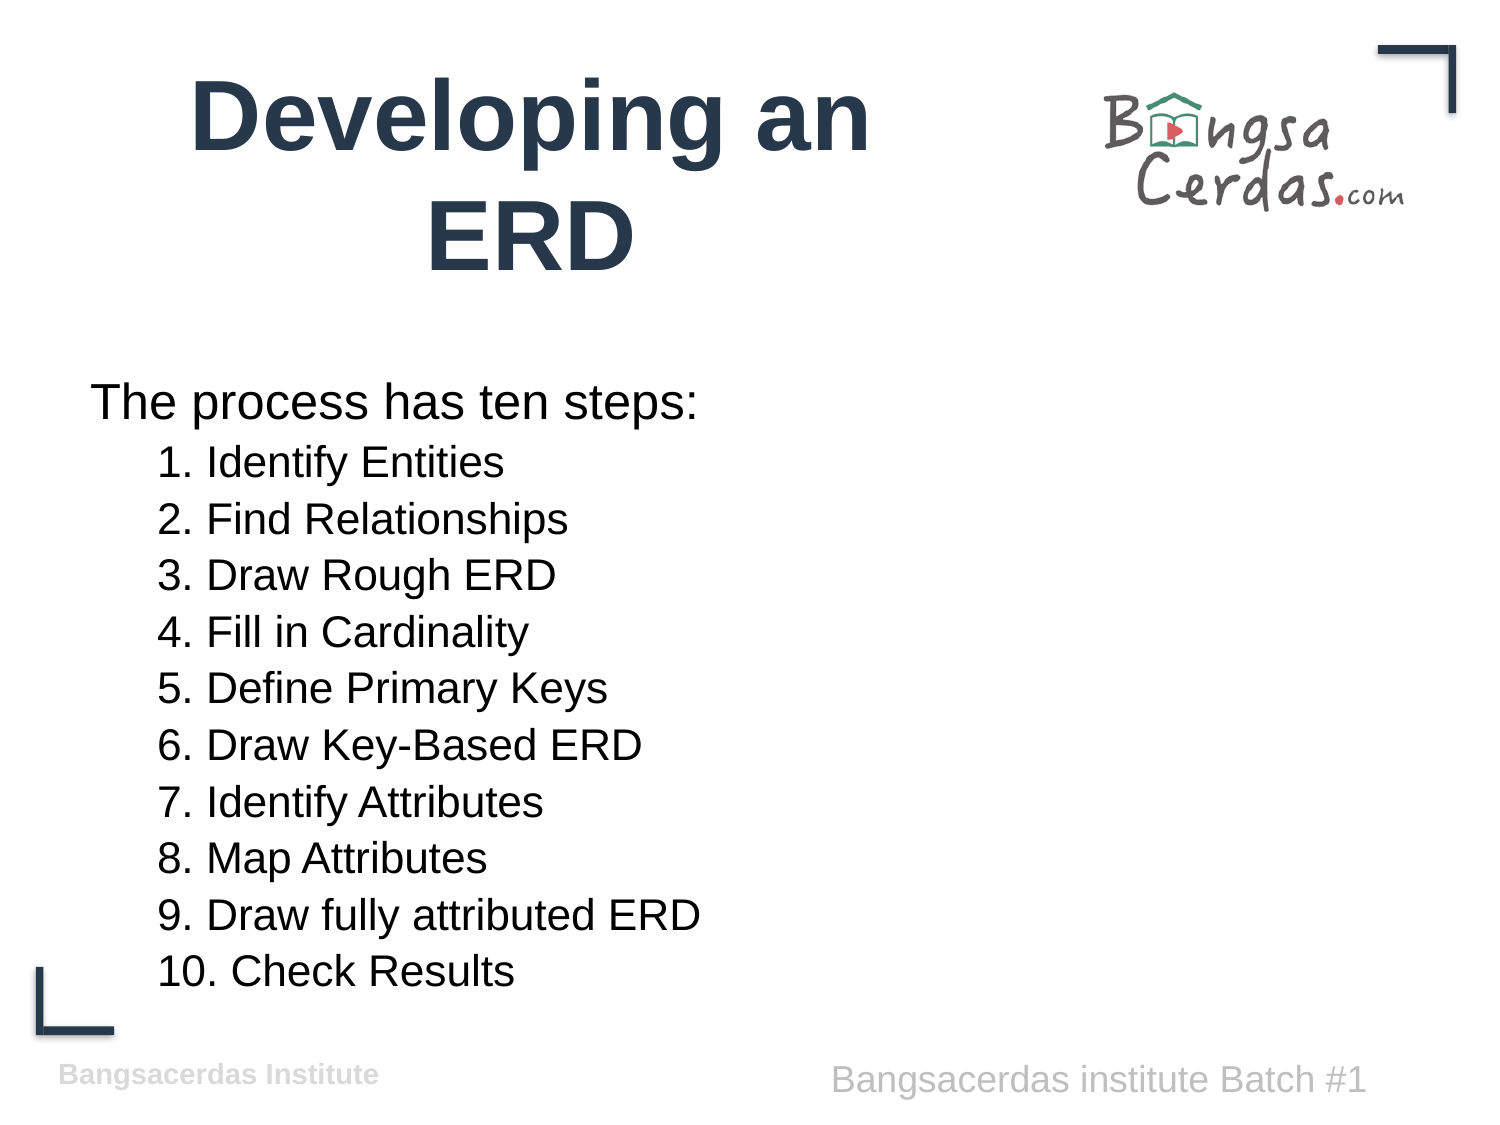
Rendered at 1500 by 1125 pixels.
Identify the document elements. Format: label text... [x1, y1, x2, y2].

table_cell 201302 [1074, 89, 1425, 212]
title Developing an ERD [75, 45, 988, 297]
list The process has ten steps: 1. Identify Entities 2. Find Relationships 3. Draw Rough ERD 4. Fill in Cardinality 5. Define Primary Keys 6. Draw Key-Based ERD 7. Identify Attributes 8. Map Attributes 9. Draw fully attributed ERD 10. Check Results [75, 368, 1425, 1005]
